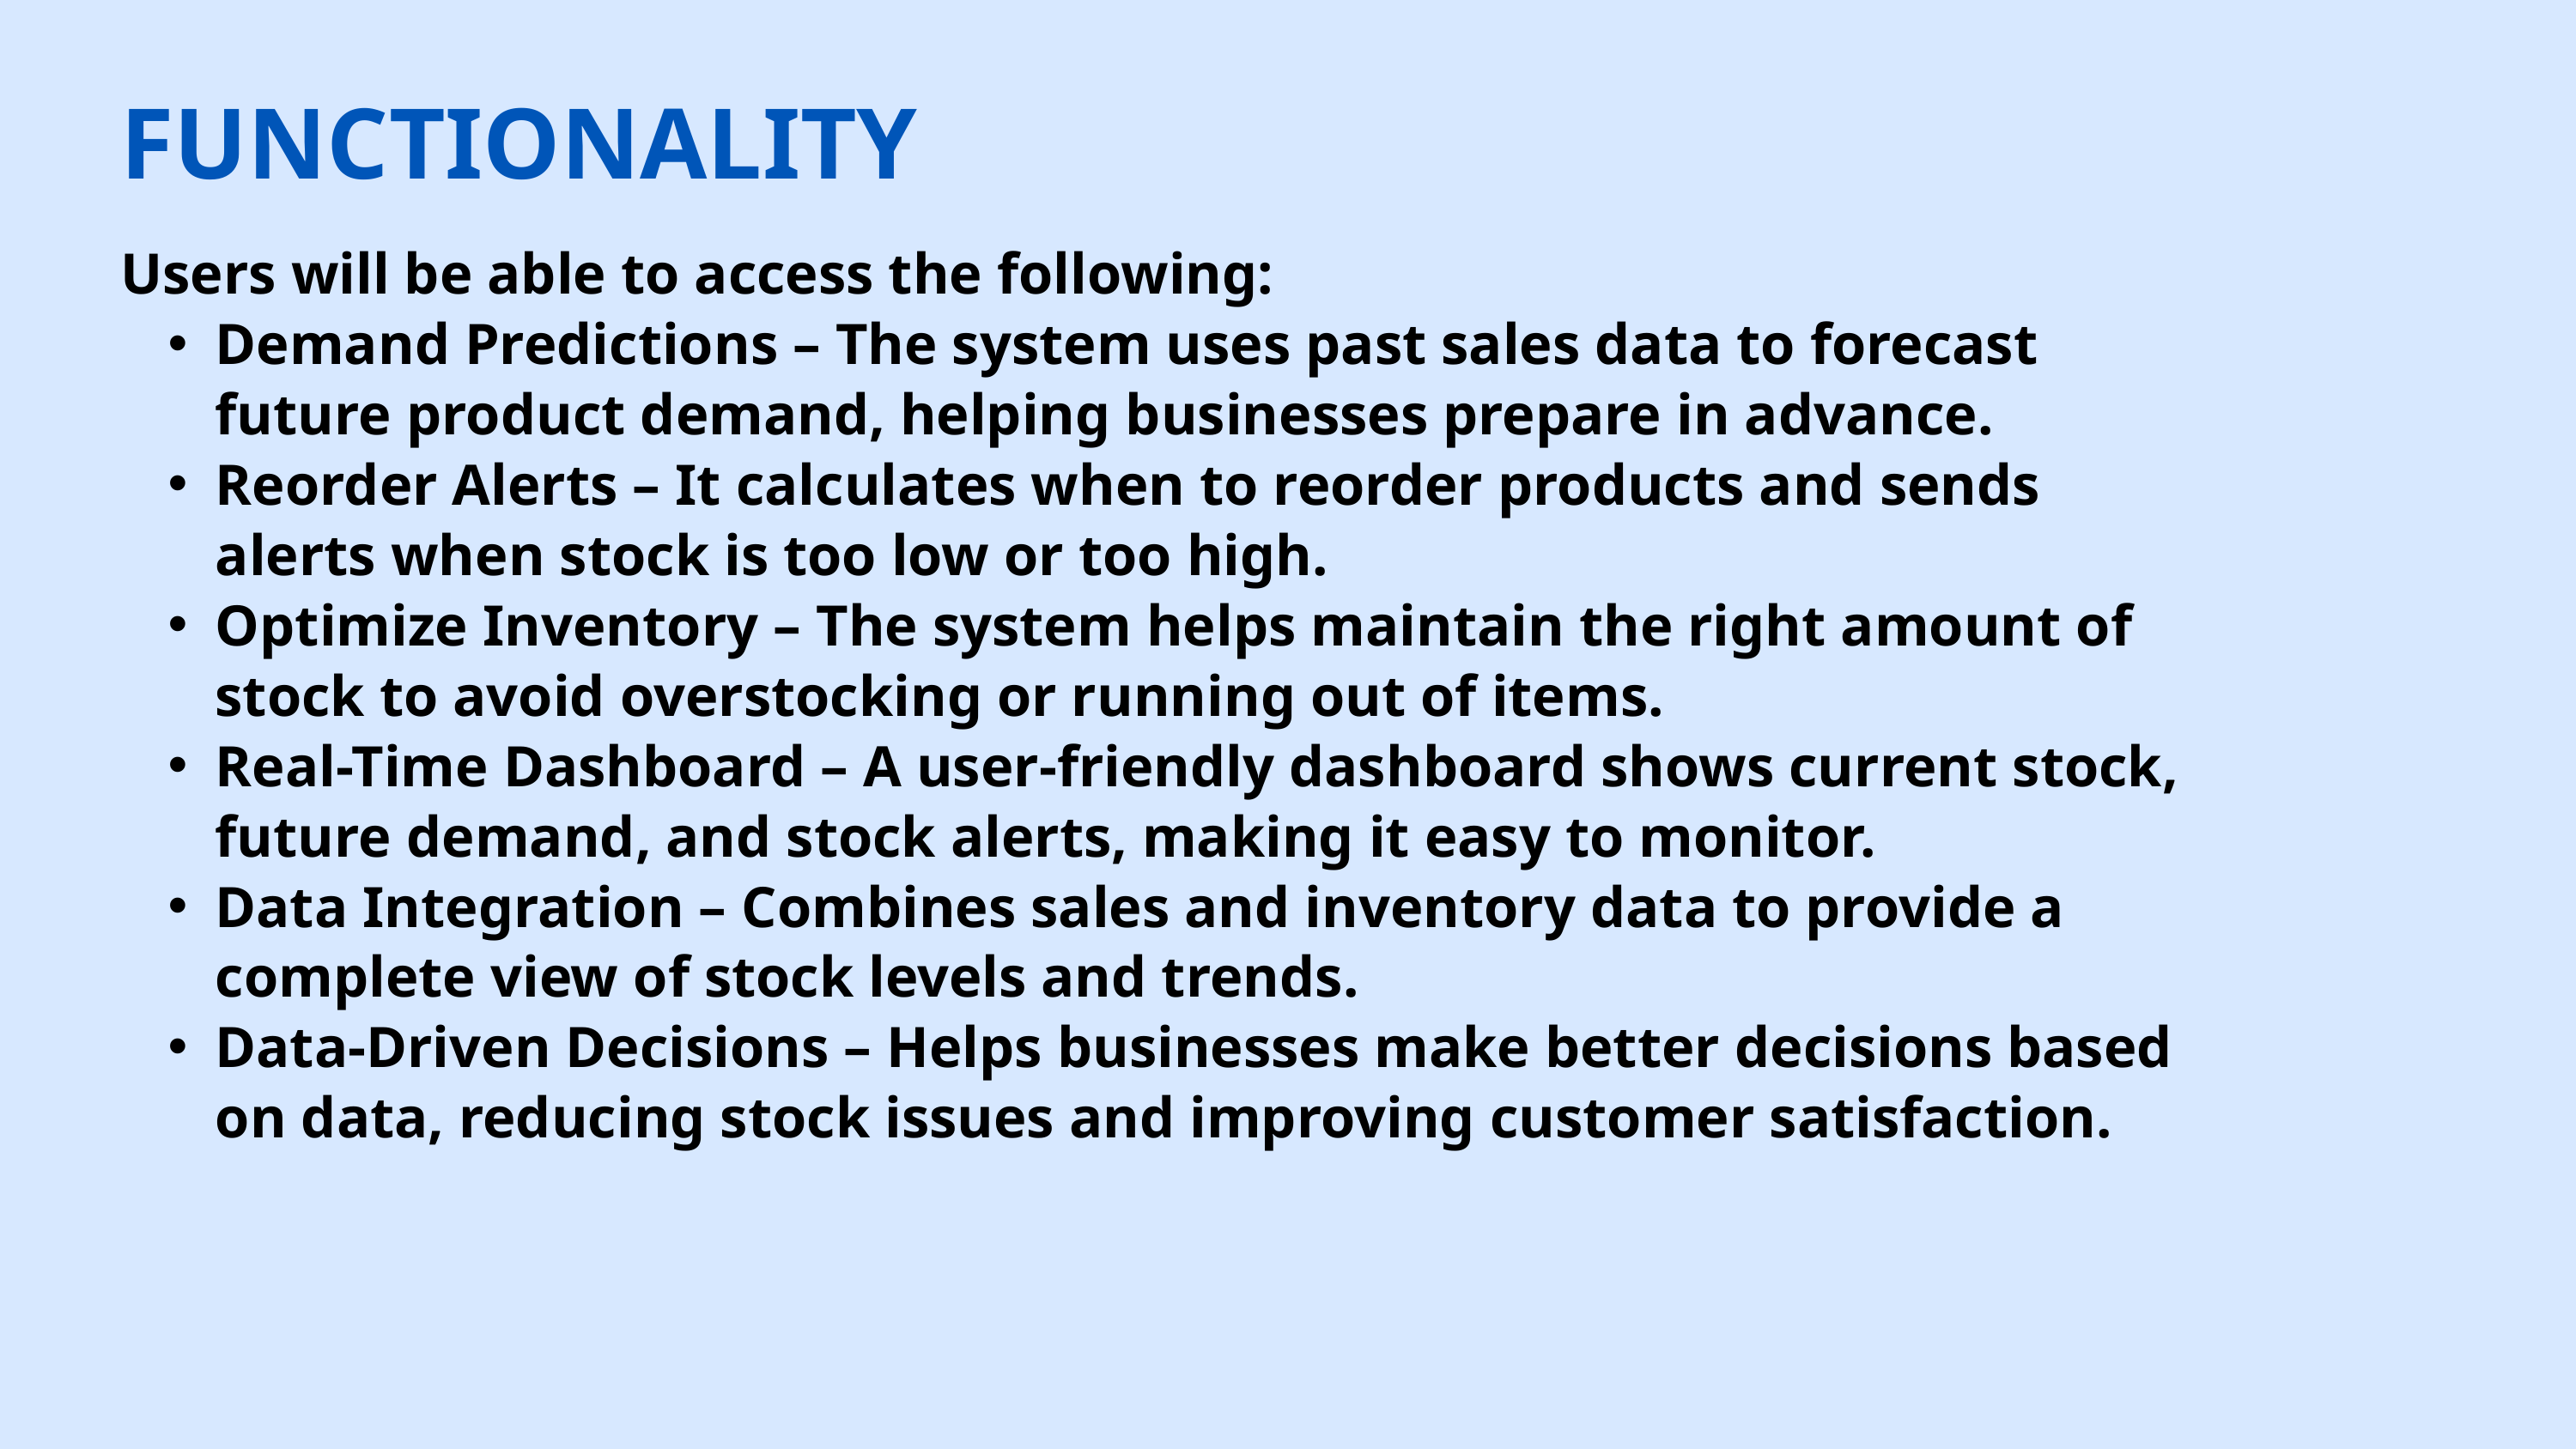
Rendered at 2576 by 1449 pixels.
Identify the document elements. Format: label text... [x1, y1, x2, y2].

text_box Users will be able to access the following: Demand Predictions – The system uses past sales data to forecast future product demand, helping businesses prepare in advance. Reorder Alerts – It calculates when to reorder products and sends alerts when stock is too low or too high. Optimize Inventory – The system helps maintain the right amount of stock to avoid overstocking or running out of items. Real-Time Dashboard – A user-friendly dashboard shows current stock, future demand, and stock alerts, making it easy to monitor. Data Integration – Combines sales and inventory data to provide a complete view of stock levels and trends. Data-Driven Decisions – Helps businesses make better decisions based on data, reducing stock issues and improving customer satisfaction. [120, 234, 2201, 1149]
text_box FUNCTIONALITY [120, 97, 2456, 199]
